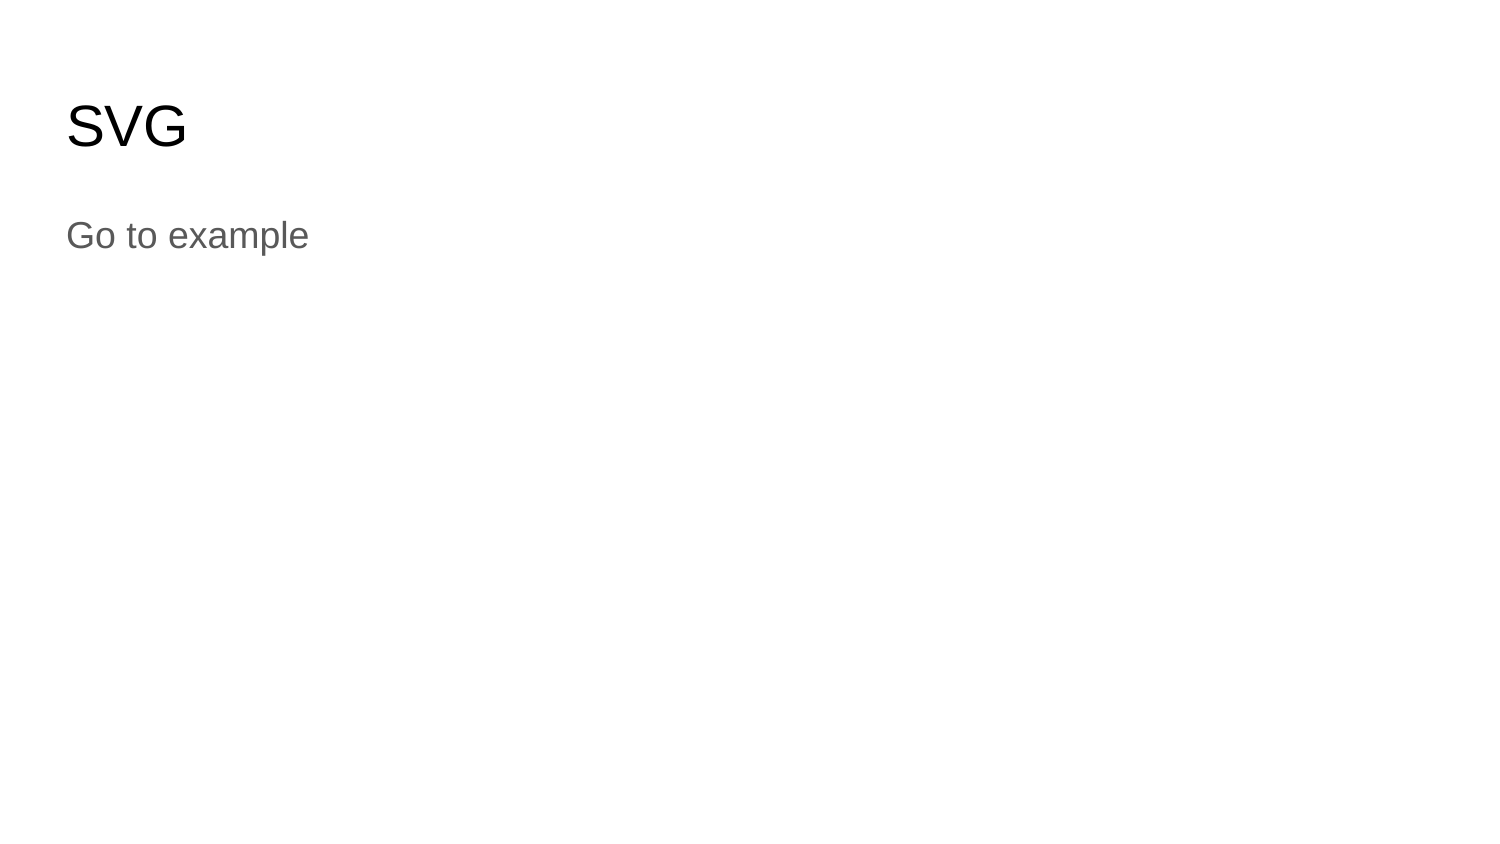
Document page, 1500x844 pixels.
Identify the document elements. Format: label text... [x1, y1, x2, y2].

title SVG [51, 72, 1449, 167]
list Go to example [51, 189, 1449, 750]
